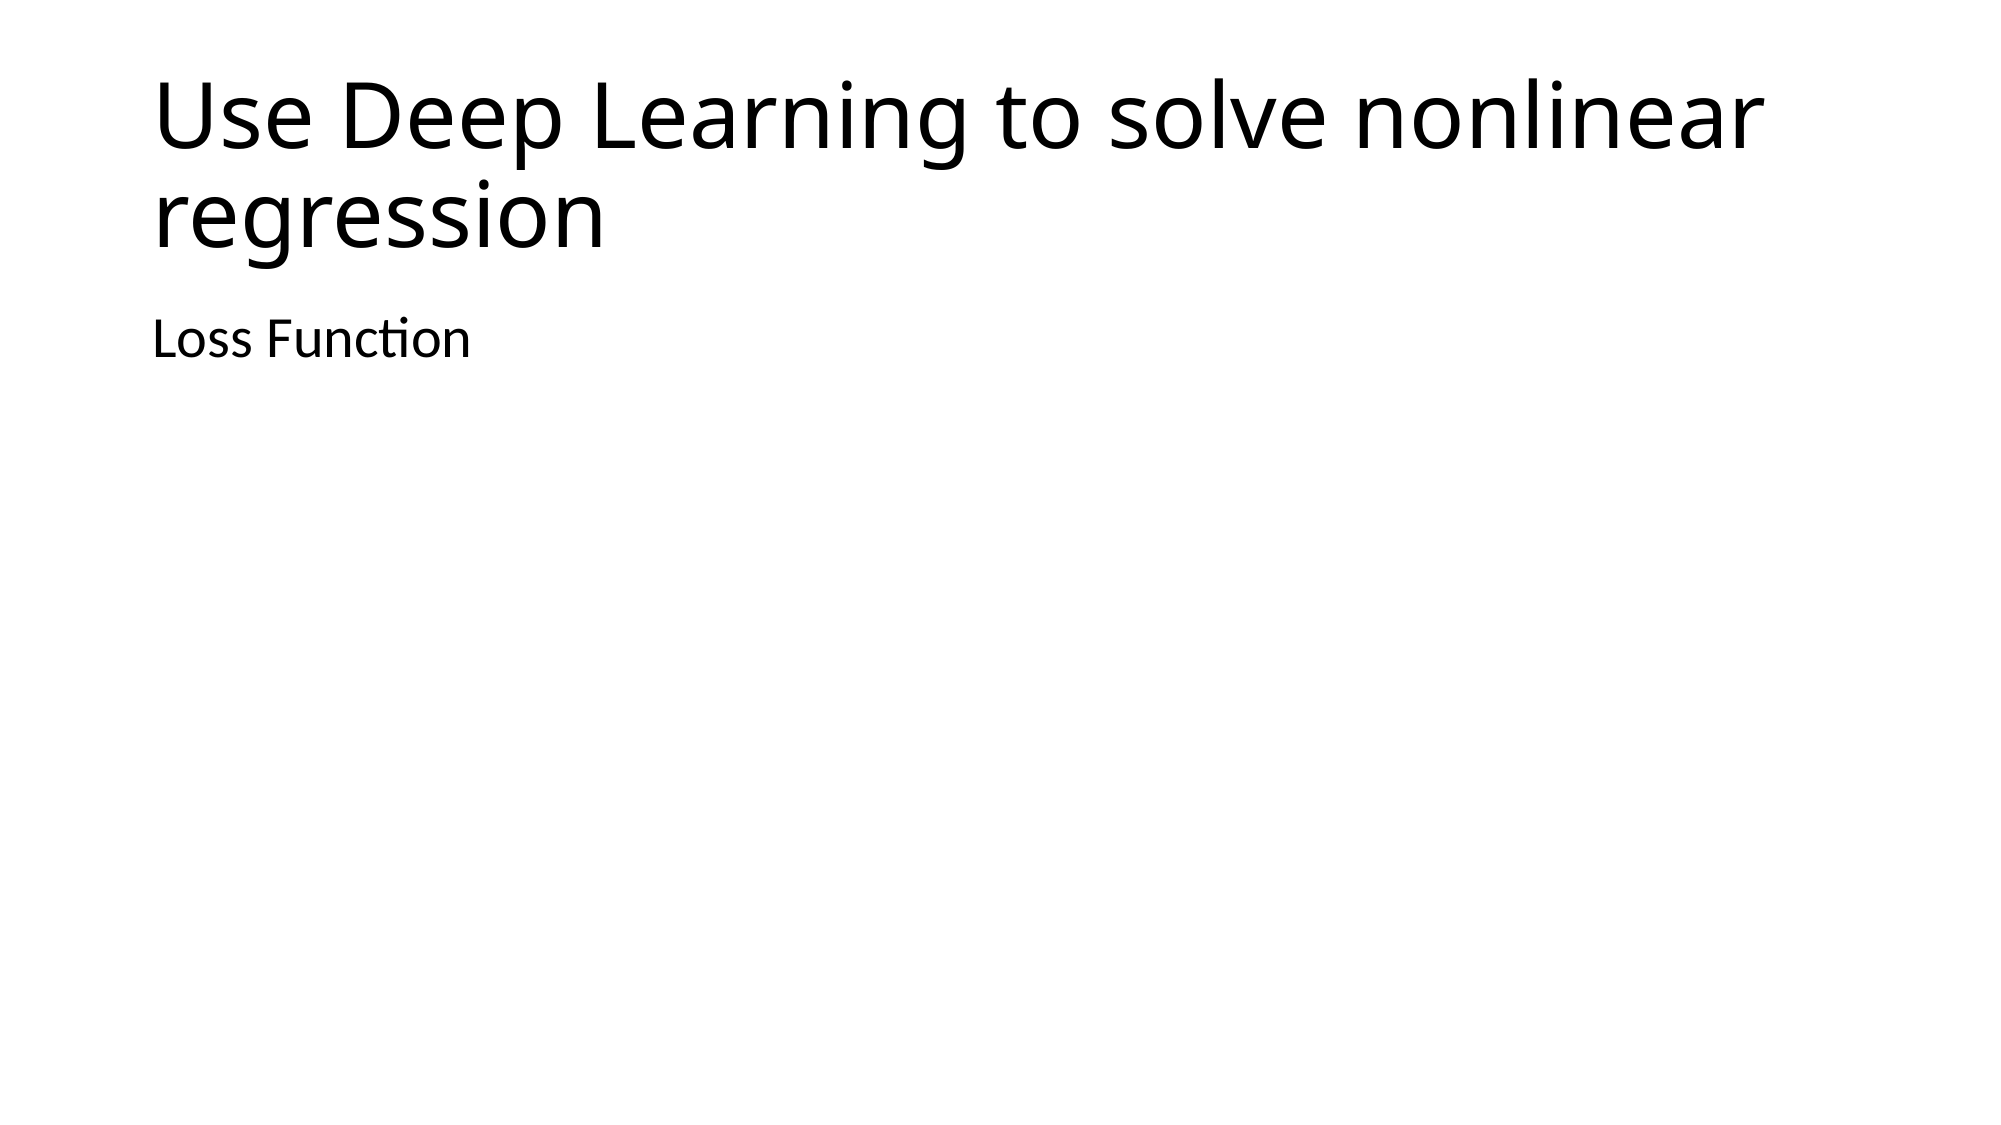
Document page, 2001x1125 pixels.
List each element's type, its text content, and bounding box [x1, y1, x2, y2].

list Loss Function [137, 299, 1863, 1014]
title Use Deep Learning to solve nonlinear regression [137, 59, 1863, 278]
